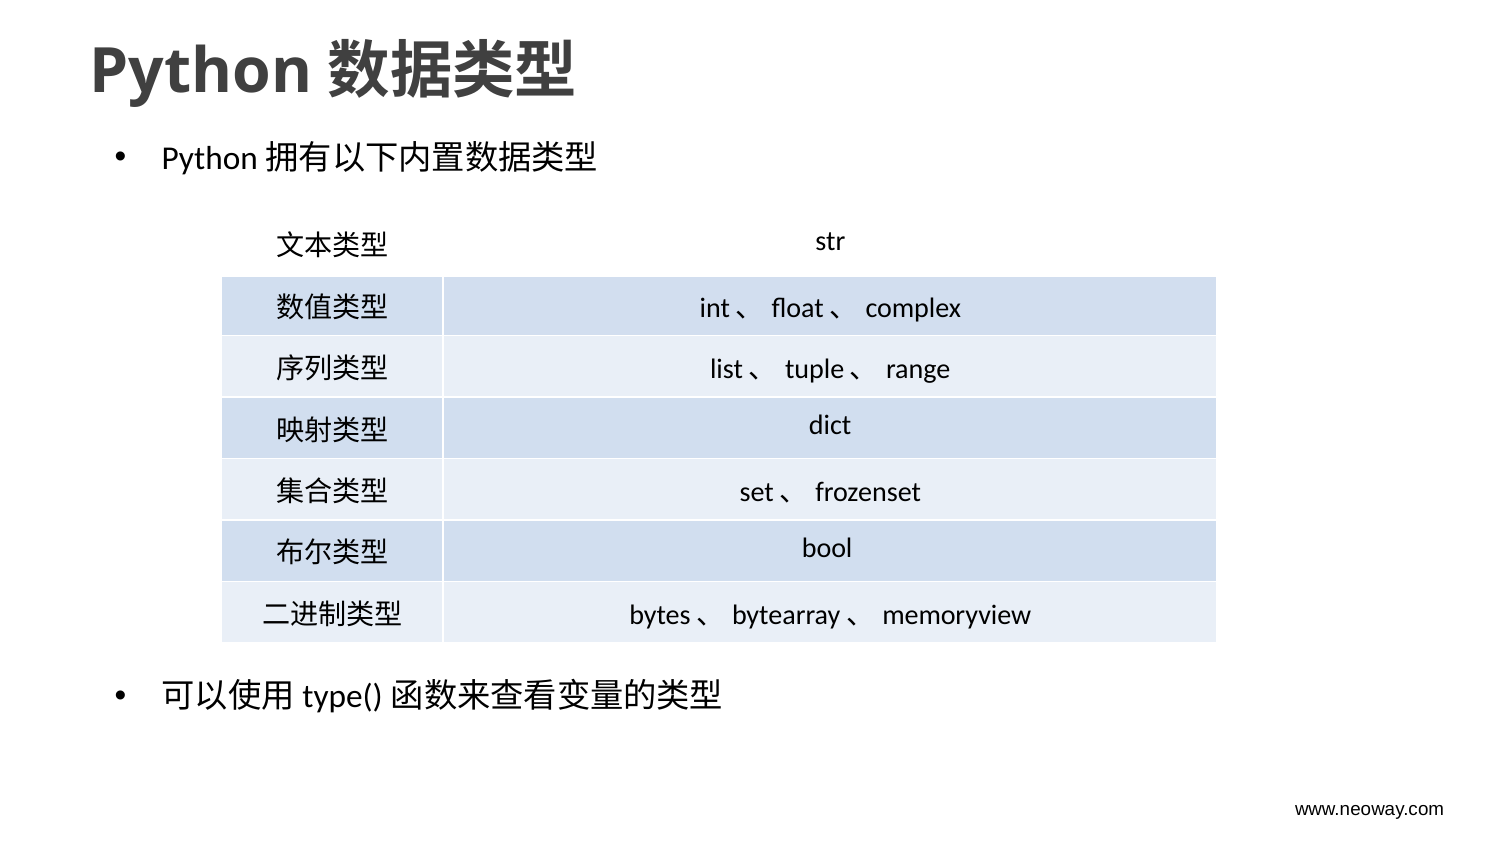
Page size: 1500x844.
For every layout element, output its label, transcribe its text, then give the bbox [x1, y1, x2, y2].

table_cell bool [444, 521, 1216, 581]
table_cell 布尔类型 [222, 521, 442, 581]
table_cell 序列类型 [222, 336, 442, 396]
table_cell dict [444, 398, 1216, 458]
table_cell 映射类型 [222, 398, 442, 458]
table_cell int、float、complex [444, 277, 1216, 335]
table_header str [444, 213, 1216, 271]
text_box Python数据类型 [77, 23, 591, 111]
table_cell 二进制类型 [222, 582, 442, 642]
text_box Python拥有以下内置数据类型 可以使用type()函数来查看变量的类型 [99, 108, 1408, 722]
table_header 文本类型 [222, 213, 442, 271]
table_cell list、tuple、range [444, 336, 1216, 396]
table_cell 集合类型 [222, 459, 442, 519]
table_cell set、frozenset [444, 459, 1216, 519]
table_cell bytes、bytearray、memoryview [444, 582, 1216, 642]
table_cell 数值类型 [222, 277, 442, 335]
